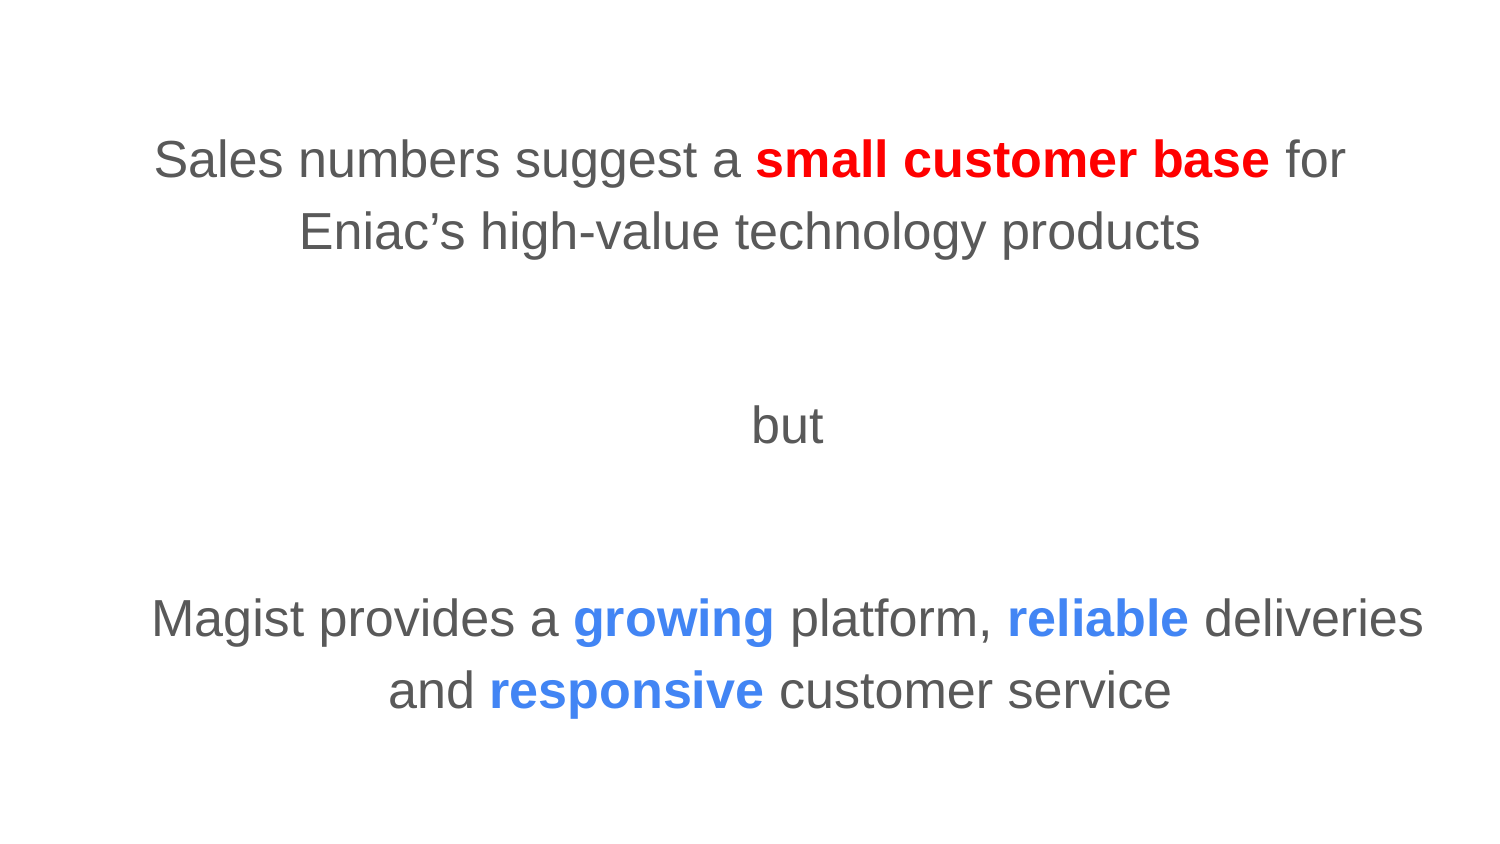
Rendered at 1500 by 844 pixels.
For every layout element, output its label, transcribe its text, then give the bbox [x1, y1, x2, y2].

list Sales numbers suggest a small customer base for Eniac’s high-value technology products but Magist provides a growing platform, reliable deliveries and responsive customer service [51, 101, 1449, 662]
